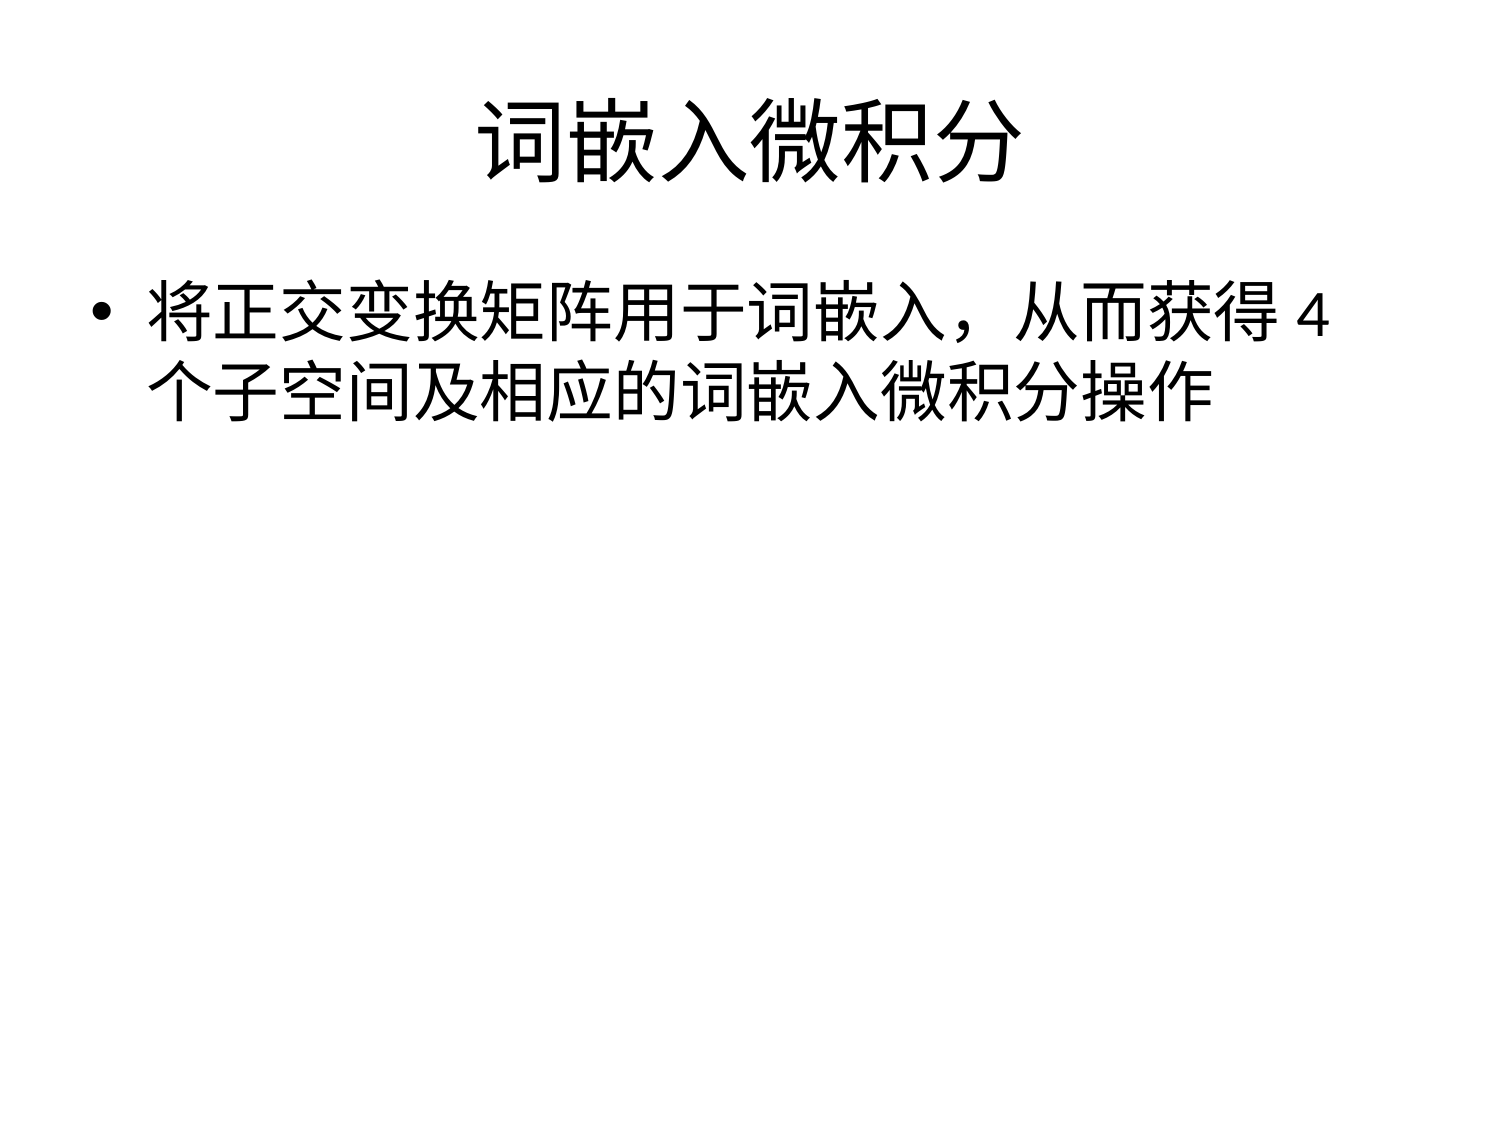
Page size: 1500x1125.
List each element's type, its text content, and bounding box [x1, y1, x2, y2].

title 词嵌入微积分 [75, 45, 1425, 233]
list 将正交变换矩阵用于词嵌入，从而获得4个子空间及相应的词嵌入微积分操作 [75, 262, 1425, 1005]
